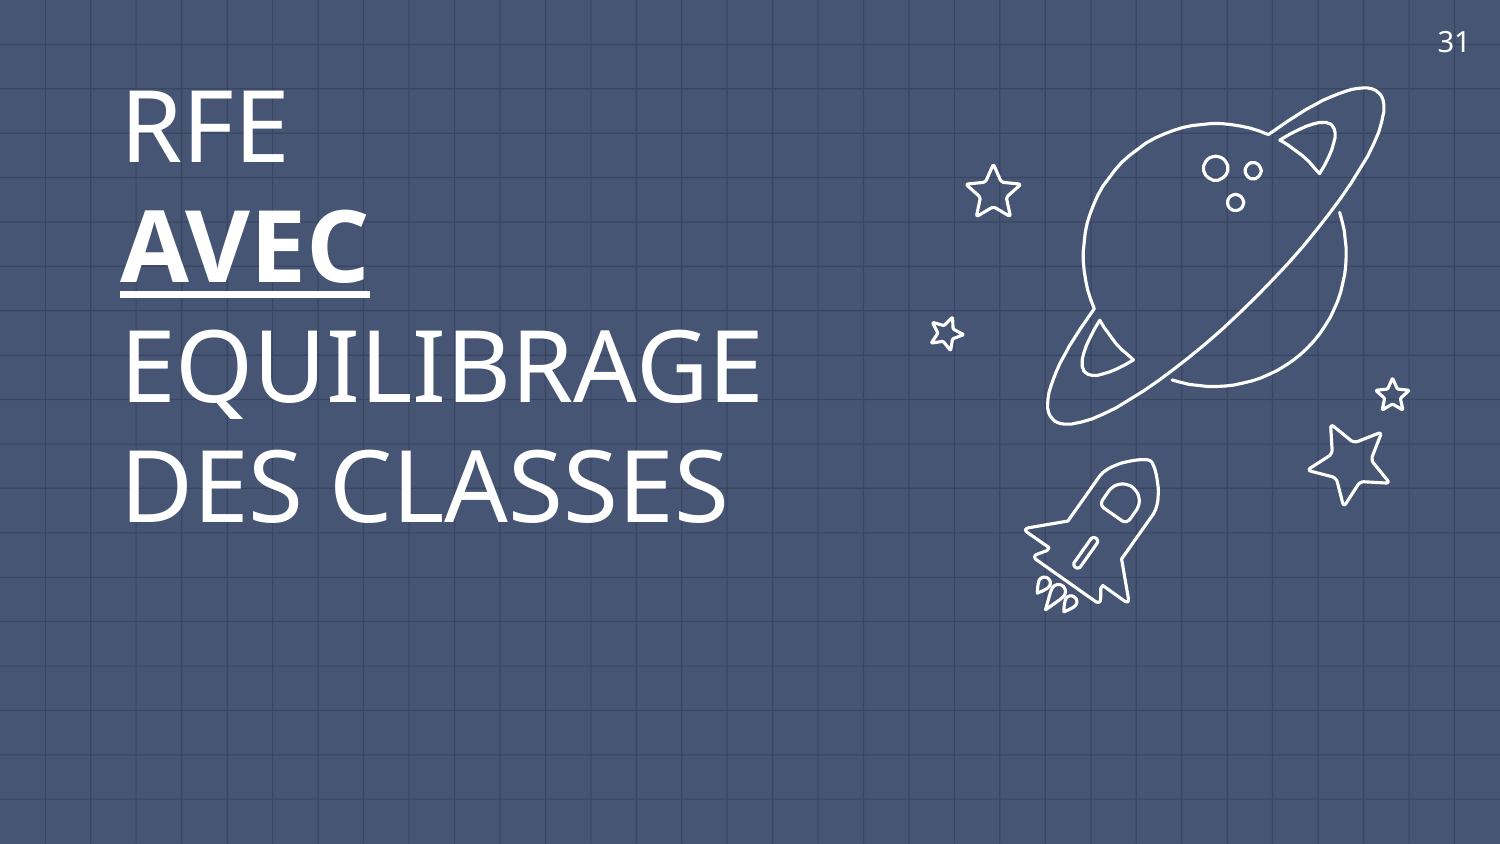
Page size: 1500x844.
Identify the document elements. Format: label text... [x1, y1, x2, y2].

title RFE AVEC EQUILIBRAGE DES CLASSES [105, 367, 955, 558]
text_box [1047, 87, 1385, 425]
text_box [1027, 467, 1167, 607]
slide_number 31 [1408, 0, 1500, 88]
